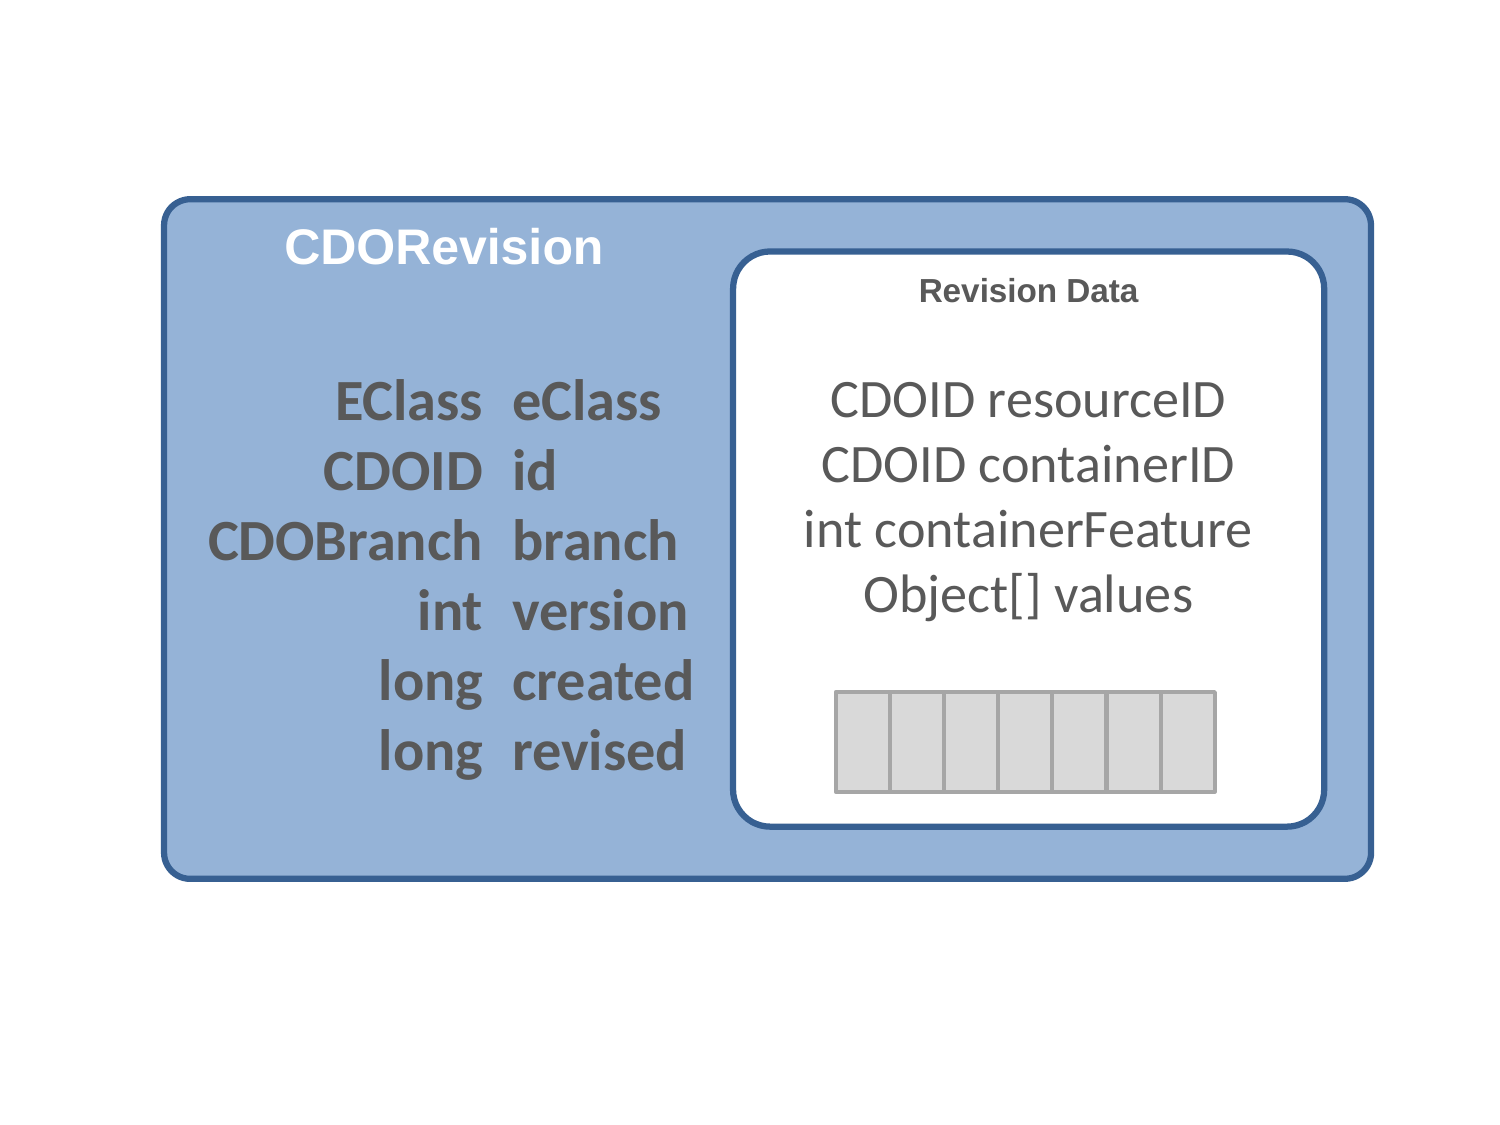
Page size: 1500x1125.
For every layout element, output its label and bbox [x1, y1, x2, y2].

text_box [140, 198, 1372, 880]
